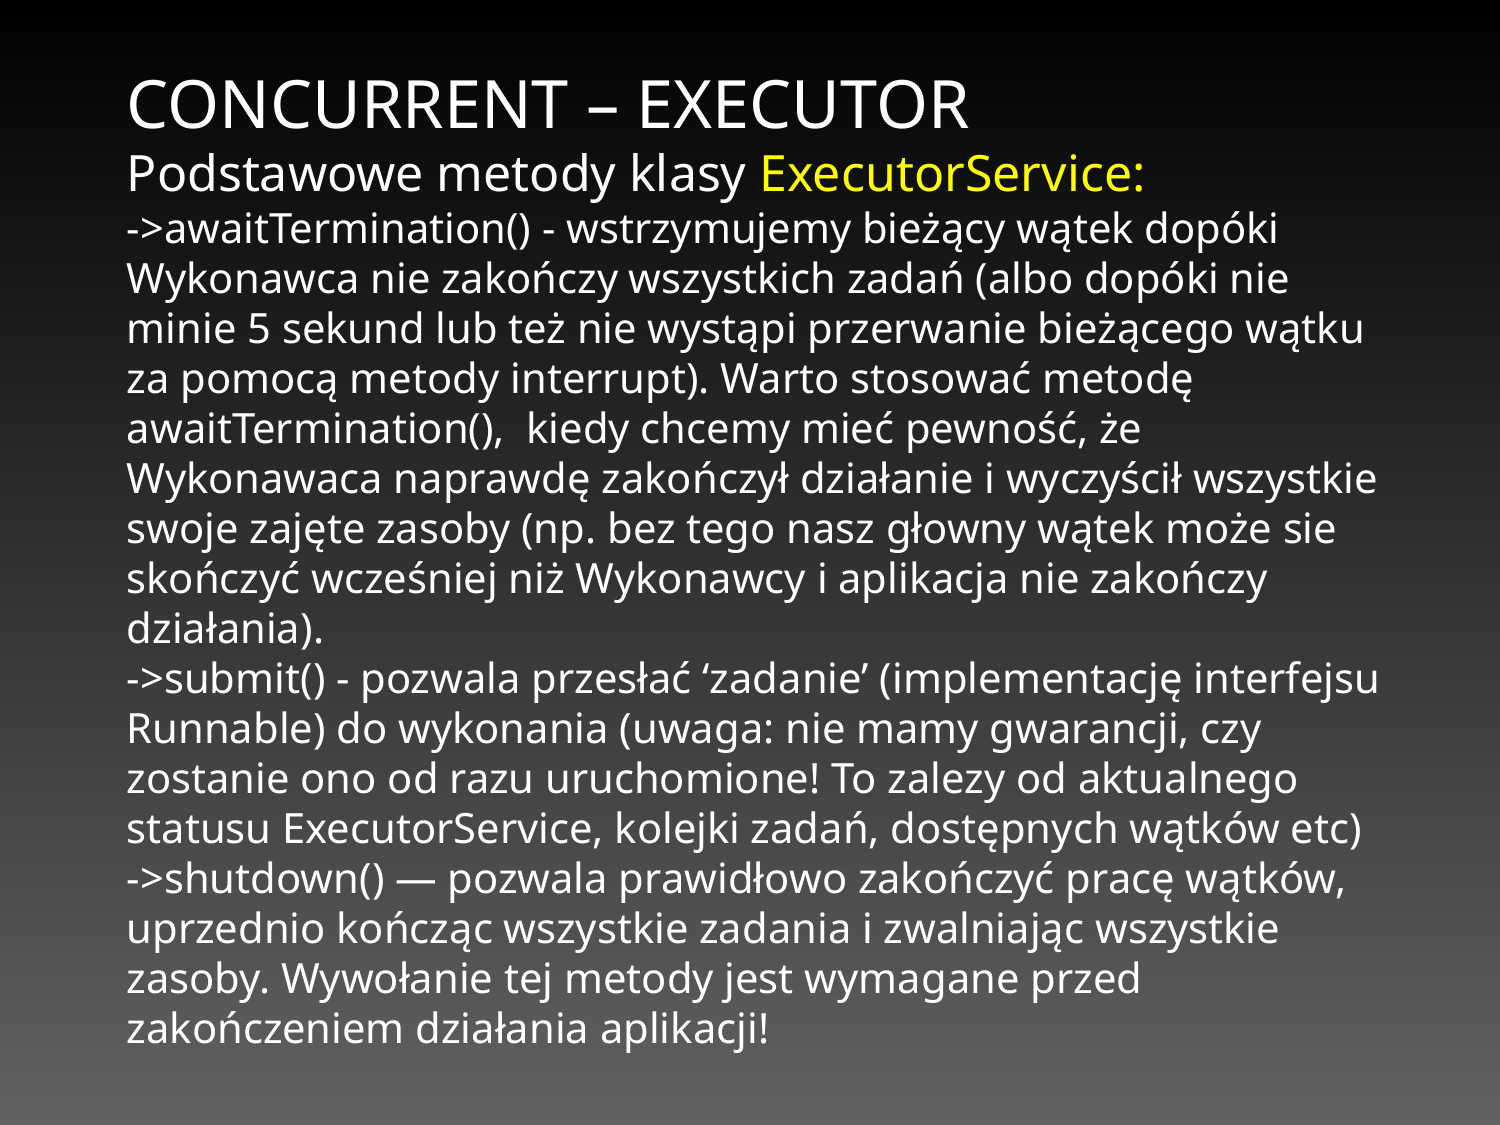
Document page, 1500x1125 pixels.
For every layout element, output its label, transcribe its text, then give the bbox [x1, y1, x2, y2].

text_box CONCURRENT – EXECUTOR Podstawowe metody klasy ExecutorService: ->awaitTermination() - wstrzymujemy bieżący wątek dopóki Wykonawca nie zakończy wszystkich zadań (albo dopóki nie minie 5 sekund lub też nie wystąpi przerwanie bieżącego wątku za pomocą metody interrupt). Warto stosować metodę awaitTermination(), kiedy chcemy mieć pewność, że Wykonawaca naprawdę zakończył działanie i wyczyścił wszystkie swoje zajęte zasoby (np. bez tego nasz głowny wątek może sie skończyć wcześniej niż Wykonawcy i aplikacja nie zakończy działania). ->submit() - pozwala przesłać ‘zadanie’ (implementację interfejsu Runnable) do wykonania (uwaga: nie mamy gwarancji, czy zostanie ono od razu uruchomione! To zalezy od aktualnego statusu ExecutorService, kolejki zadań, dostępnych wątków etc) ->shutdown() — pozwala prawidłowo zakończyć pracę wątków, uprzednio kończąc wszystkie zadania i zwalniając wszystkie zasoby. Wywołanie tej metody jest wymagane przed zakończeniem działania aplikacji! [112, 54, 1400, 1060]
